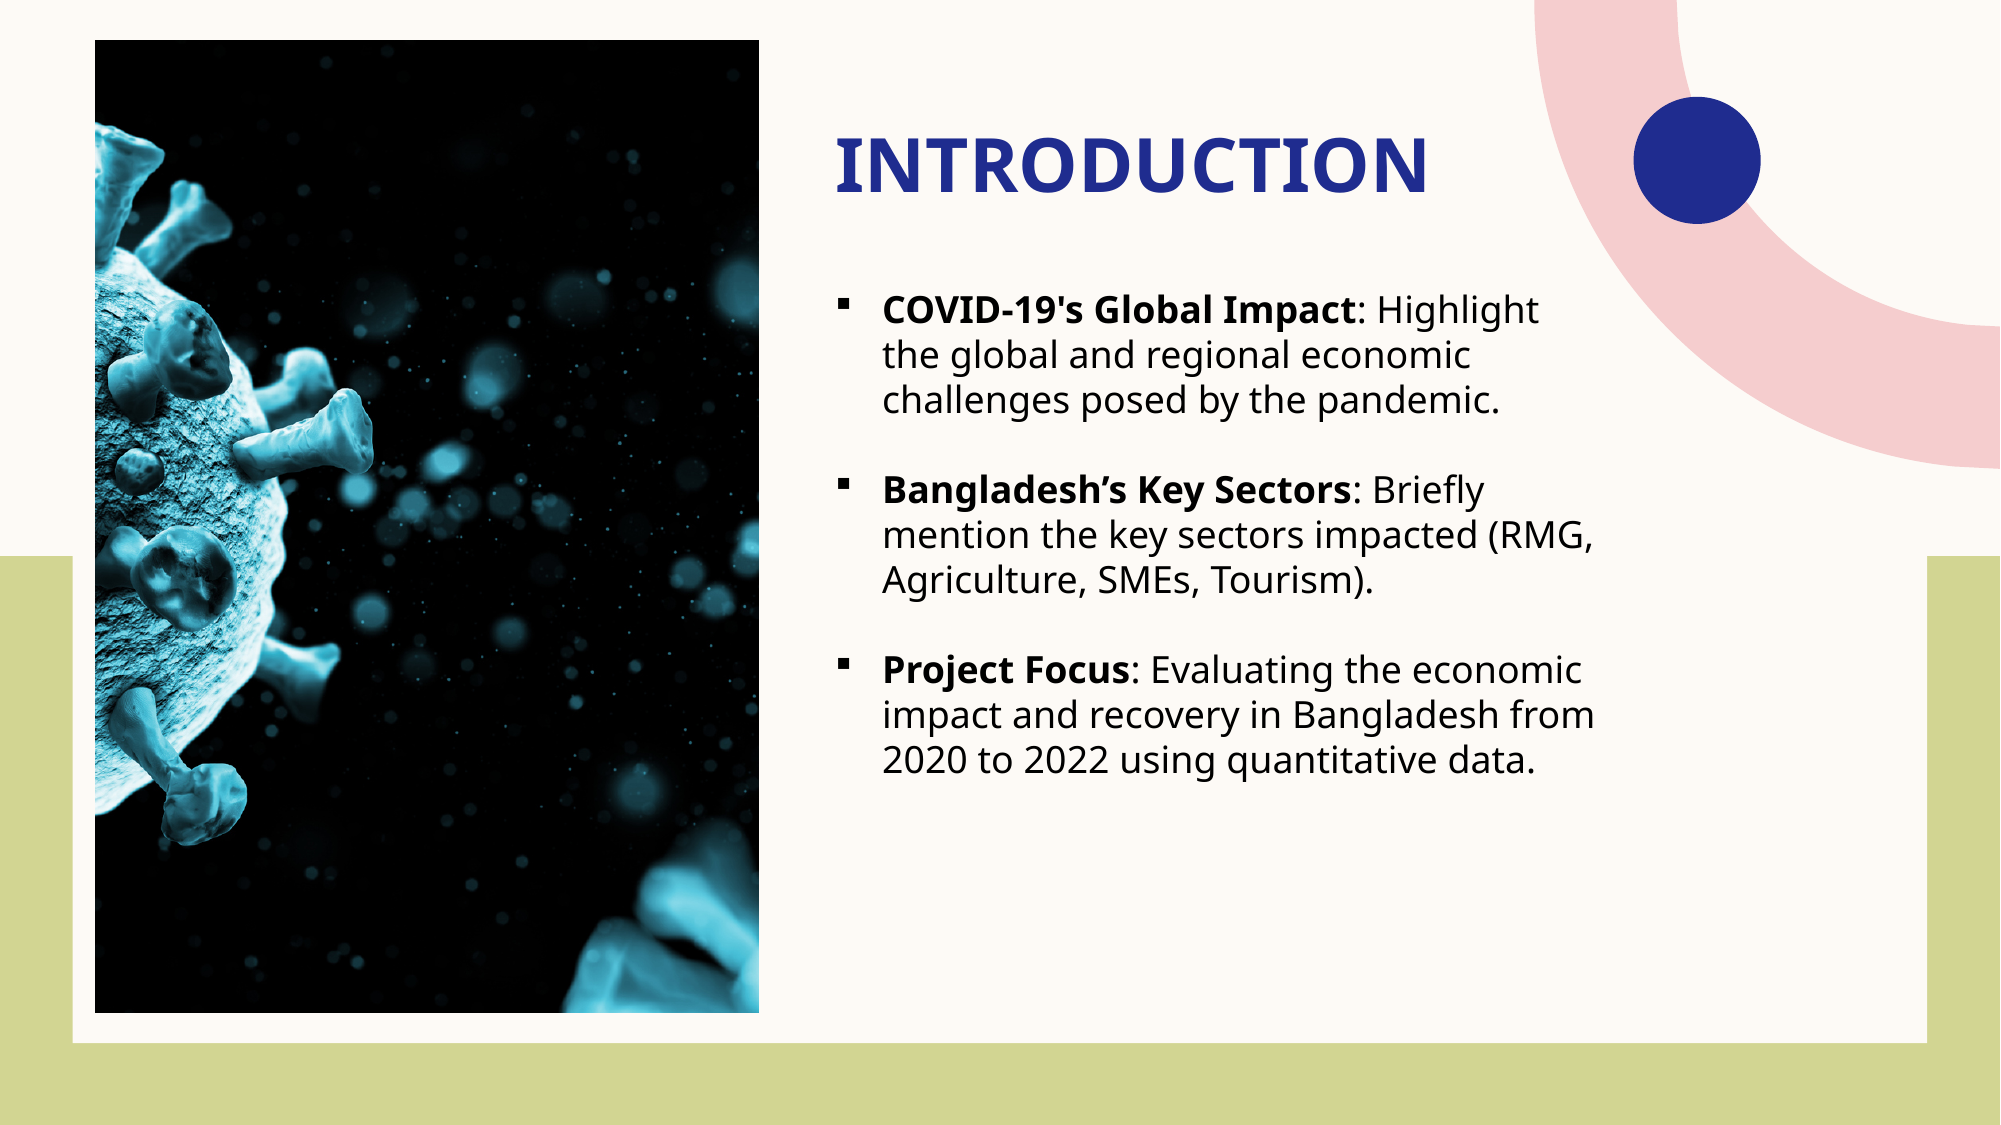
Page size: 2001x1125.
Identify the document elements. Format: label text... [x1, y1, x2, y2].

picture [94, 40, 759, 1013]
text_box COVID-19's Global Impact: Highlight the global and regional economic challenges posed by the pandemic. Bangladesh’s Key Sectors: Briefly mention the key sectors impacted (RMG, Agriculture, SMEs, Tourism). Project Focus: Evaluating the economic impact and recovery in Bangladesh from 2020 to 2022 using quantitative data. [820, 279, 1620, 789]
title Introduction [820, 108, 1573, 217]
